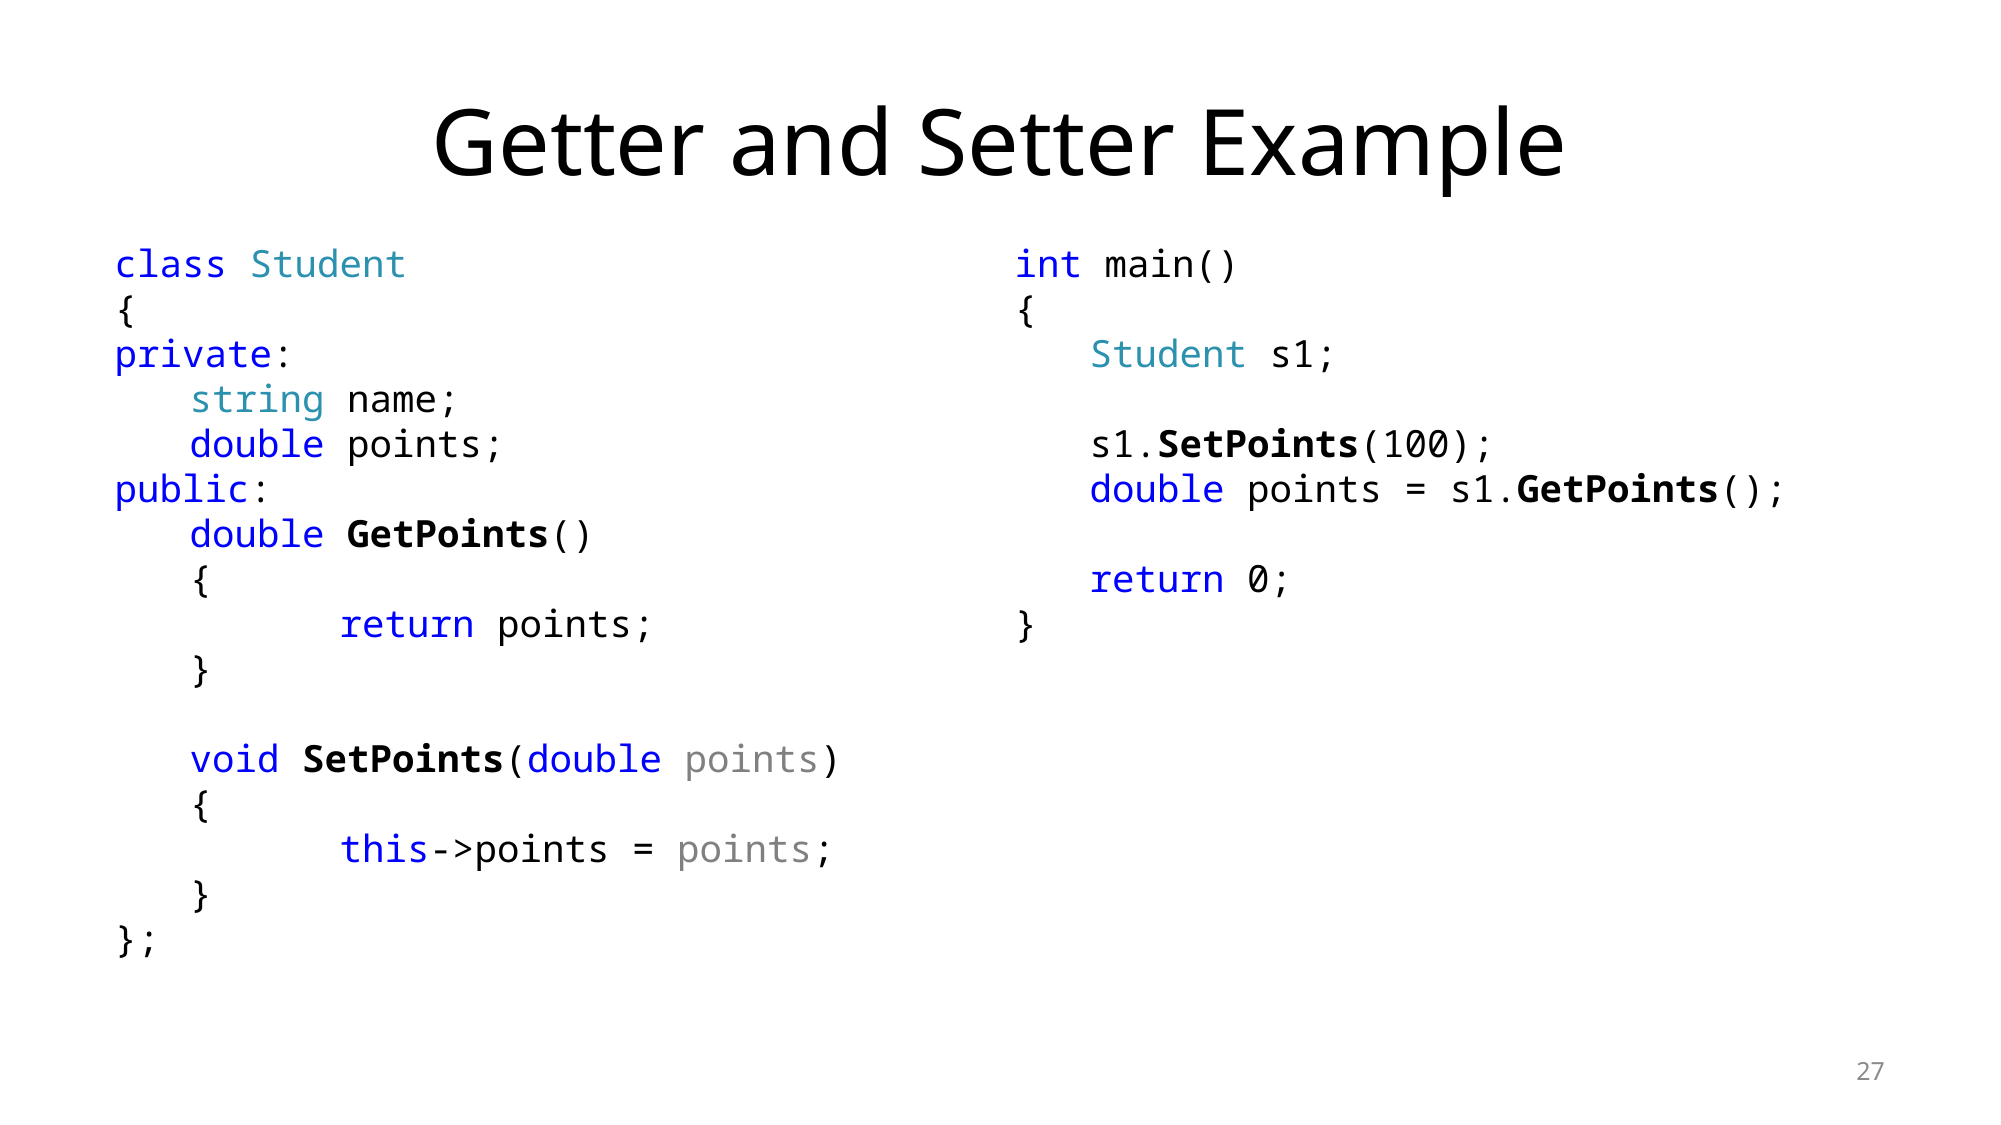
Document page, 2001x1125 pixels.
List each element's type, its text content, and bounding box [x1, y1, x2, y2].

slide_number 27 [1433, 1042, 1900, 1103]
title Getter and Setter Example [99, 45, 1900, 232]
text_box int main() { Student s1; s1.SetPoints(100); double points = s1.GetPoints(); return 0; } [999, 232, 1900, 653]
text_box class Student { private: string name; double points; public: double GetPoints() { return points; } void SetPoints(double points) { this->points = points; } }; [99, 232, 1000, 968]
